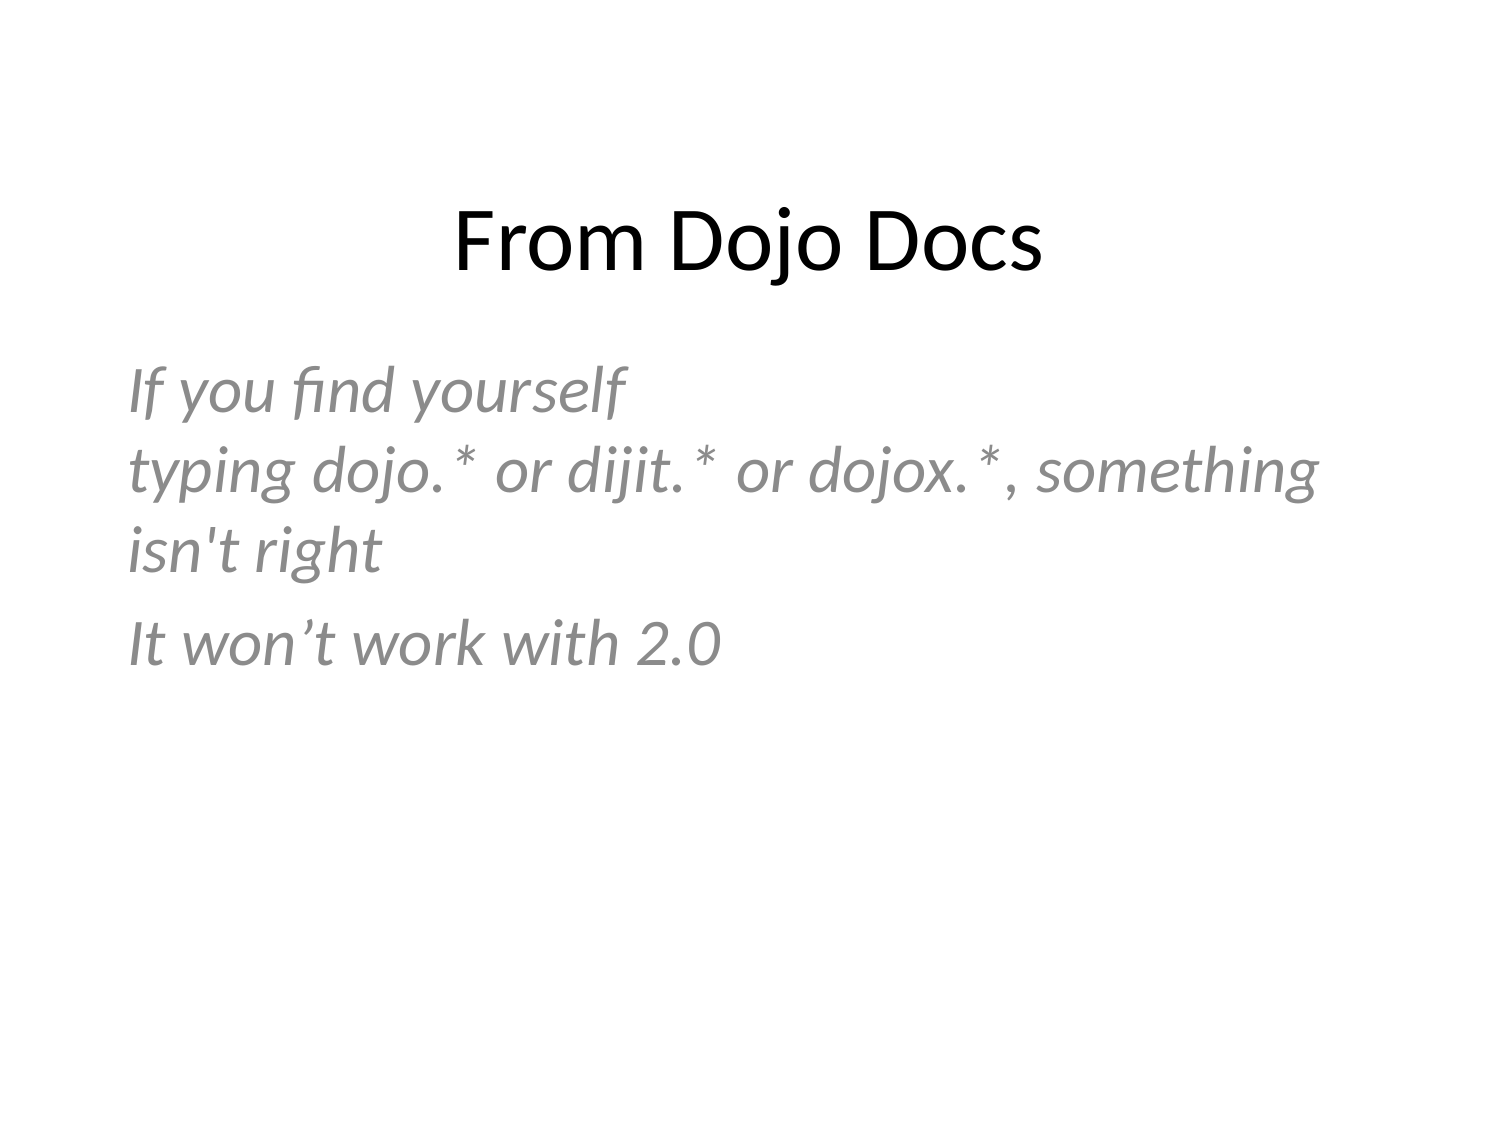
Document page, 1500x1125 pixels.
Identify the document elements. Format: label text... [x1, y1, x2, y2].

title From Dojo Docs [112, 113, 1388, 338]
subtitle If you find yourself typing dojo.* or dijit.* or dojox.*, something isn't right It won’t work with 2.0 [112, 338, 1412, 925]
